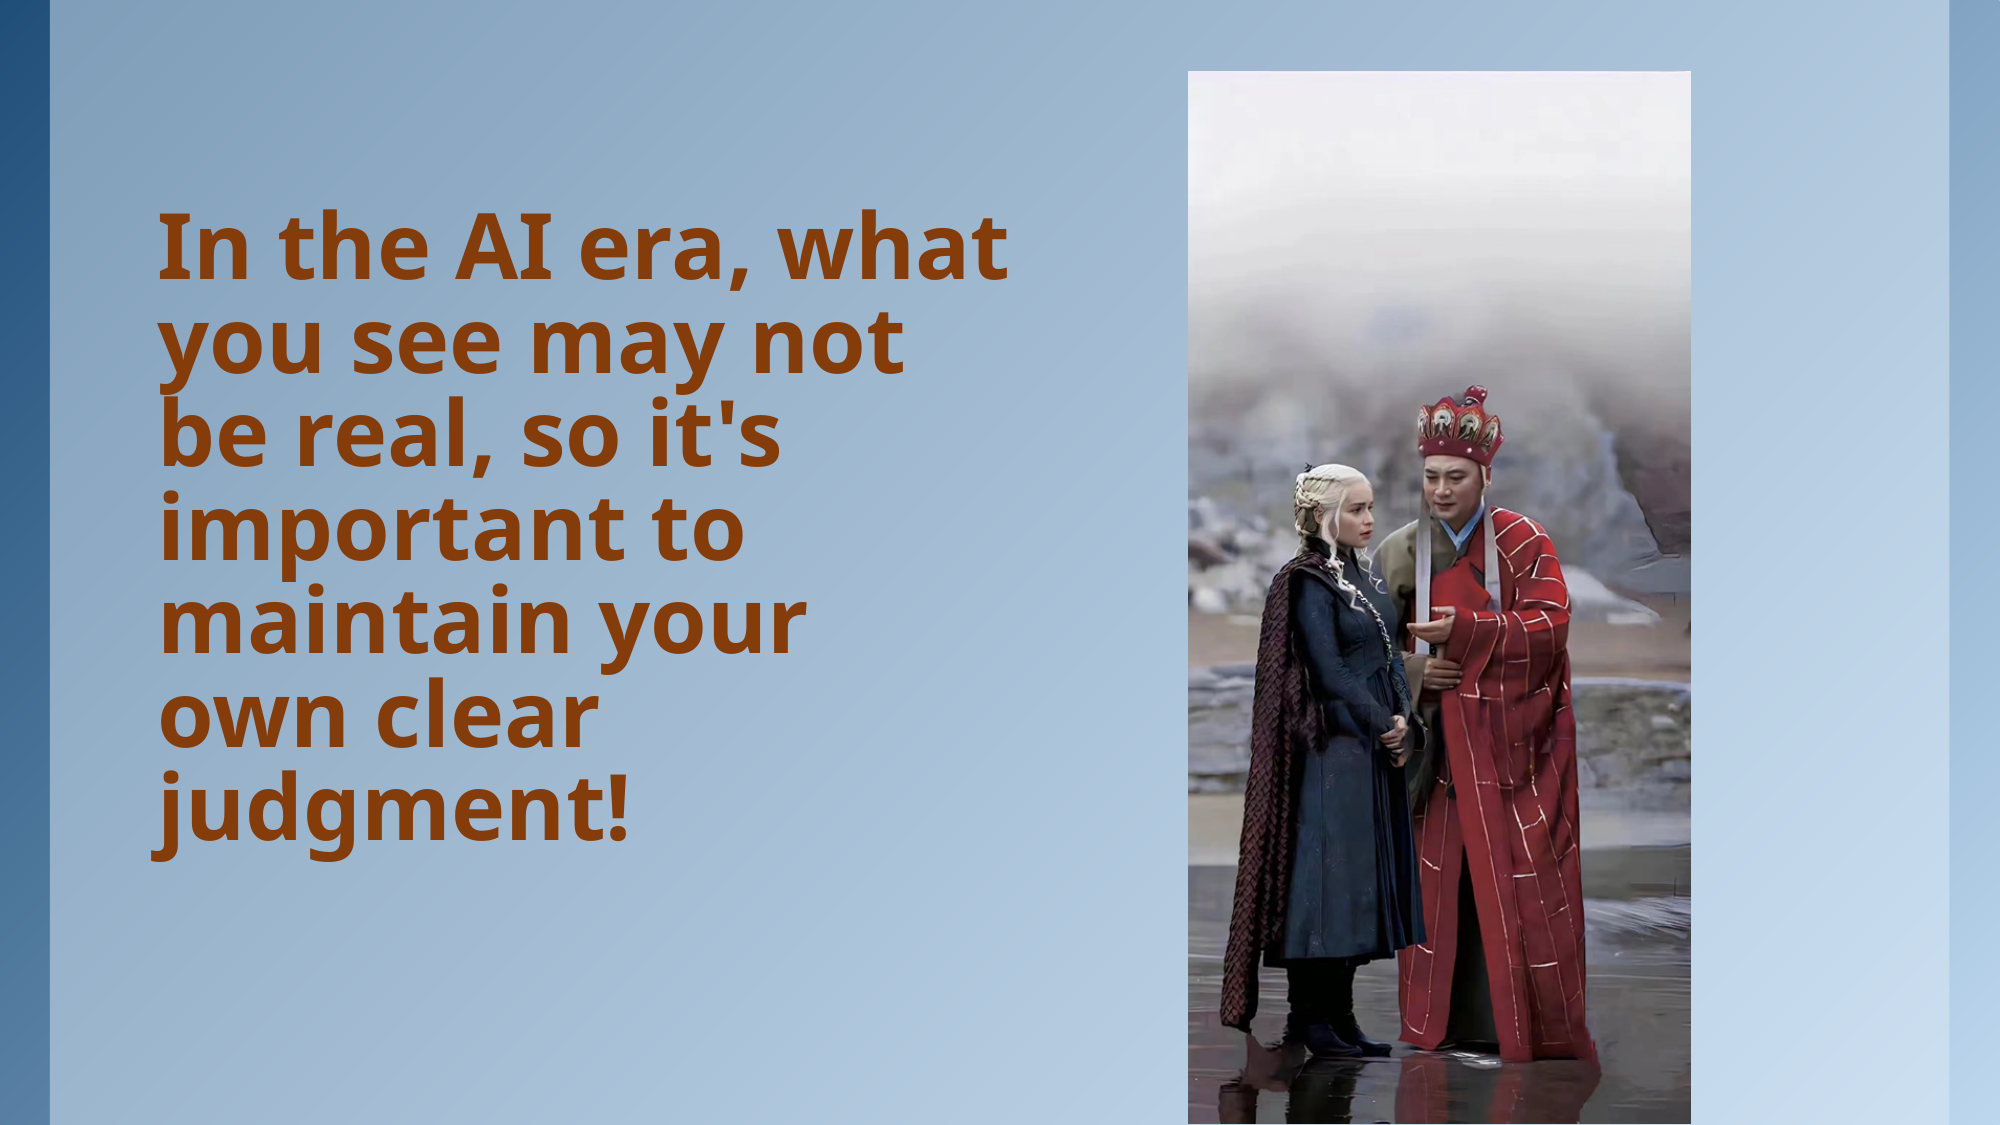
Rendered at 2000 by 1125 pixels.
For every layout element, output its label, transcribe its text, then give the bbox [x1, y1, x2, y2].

title In the AI era, what you see may not be real, so it's important to maintain your own clear judgment! [137, 60, 1036, 870]
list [1188, 71, 1691, 1124]
